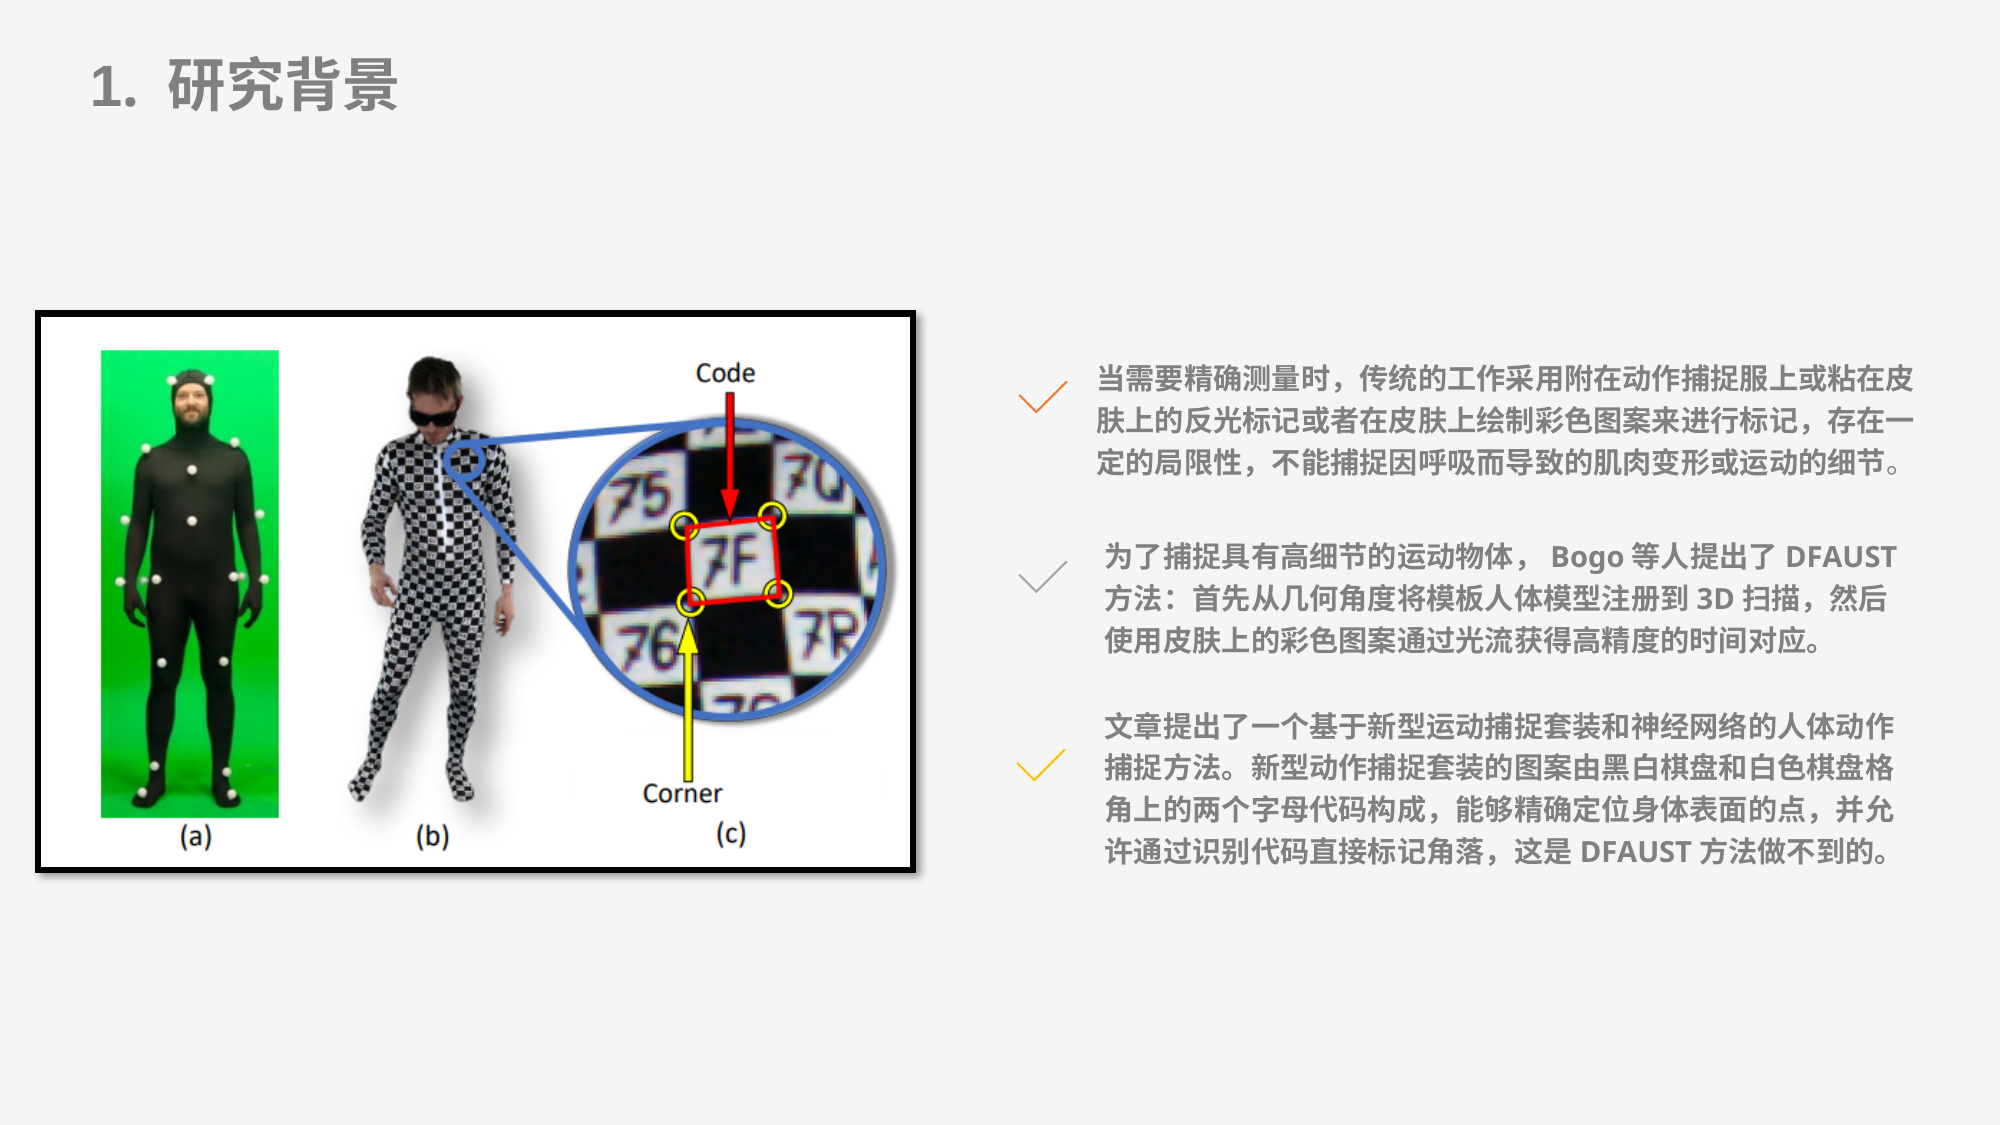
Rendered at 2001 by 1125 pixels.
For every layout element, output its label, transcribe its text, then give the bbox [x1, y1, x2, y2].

text_box [1018, 560, 1068, 594]
text_box [1016, 749, 1066, 782]
text_box 1. 研究背景 [20, 40, 471, 126]
picture [41, 316, 910, 867]
text_box 为了捕捉具有高细节的运动物体，Bogo等人提出了DFAUST方法：首先从几何角度将模板人体模型注册到3D扫描，然后使用皮肤上的彩色图案通过光流获得高精度的时间对应。 [1104, 531, 1916, 658]
text_box 当需要精确测量时，传统的工作采用附在动作捕捉服上或粘在皮肤上的反光标记或者在皮肤上绘制彩色图案来进行标记，存在一定的局限性，不能捕捉因呼吸而导致的肌肉变形或运动的细节。 [1096, 353, 1918, 479]
text_box 文章提出了一个基于新型运动捕捉套装和神经网络的人体动作捕捉方法。新型动作捕捉套装的图案由黑白棋盘和白色棋盘格角上的两个字母代码构成，能够精确定位身体表面的点，并允许通过识别代码直接标记角落，这是DFAUST方法做不到的。 [1104, 700, 1916, 869]
text_box [1018, 381, 1068, 414]
